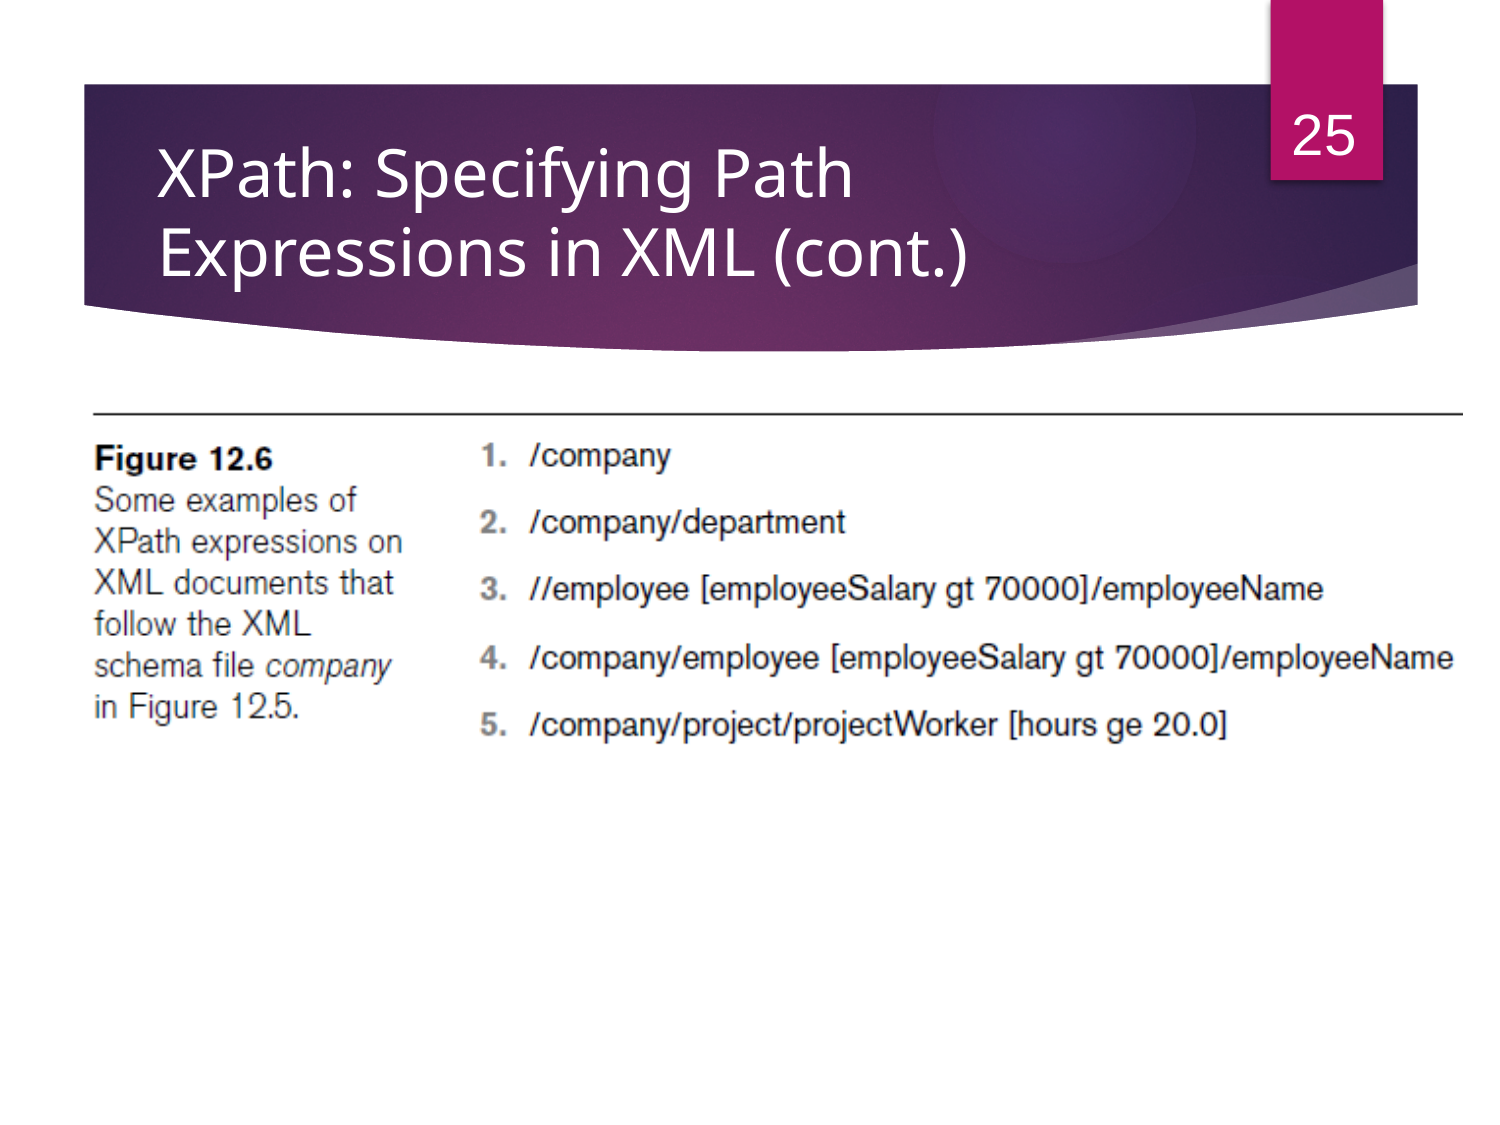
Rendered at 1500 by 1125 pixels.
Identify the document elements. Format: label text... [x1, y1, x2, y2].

title XPath: Specifying Path Expressions in XML (cont.) [142, 152, 1183, 269]
picture [76, 396, 1464, 813]
slide_number 25 [1259, 48, 1390, 175]
